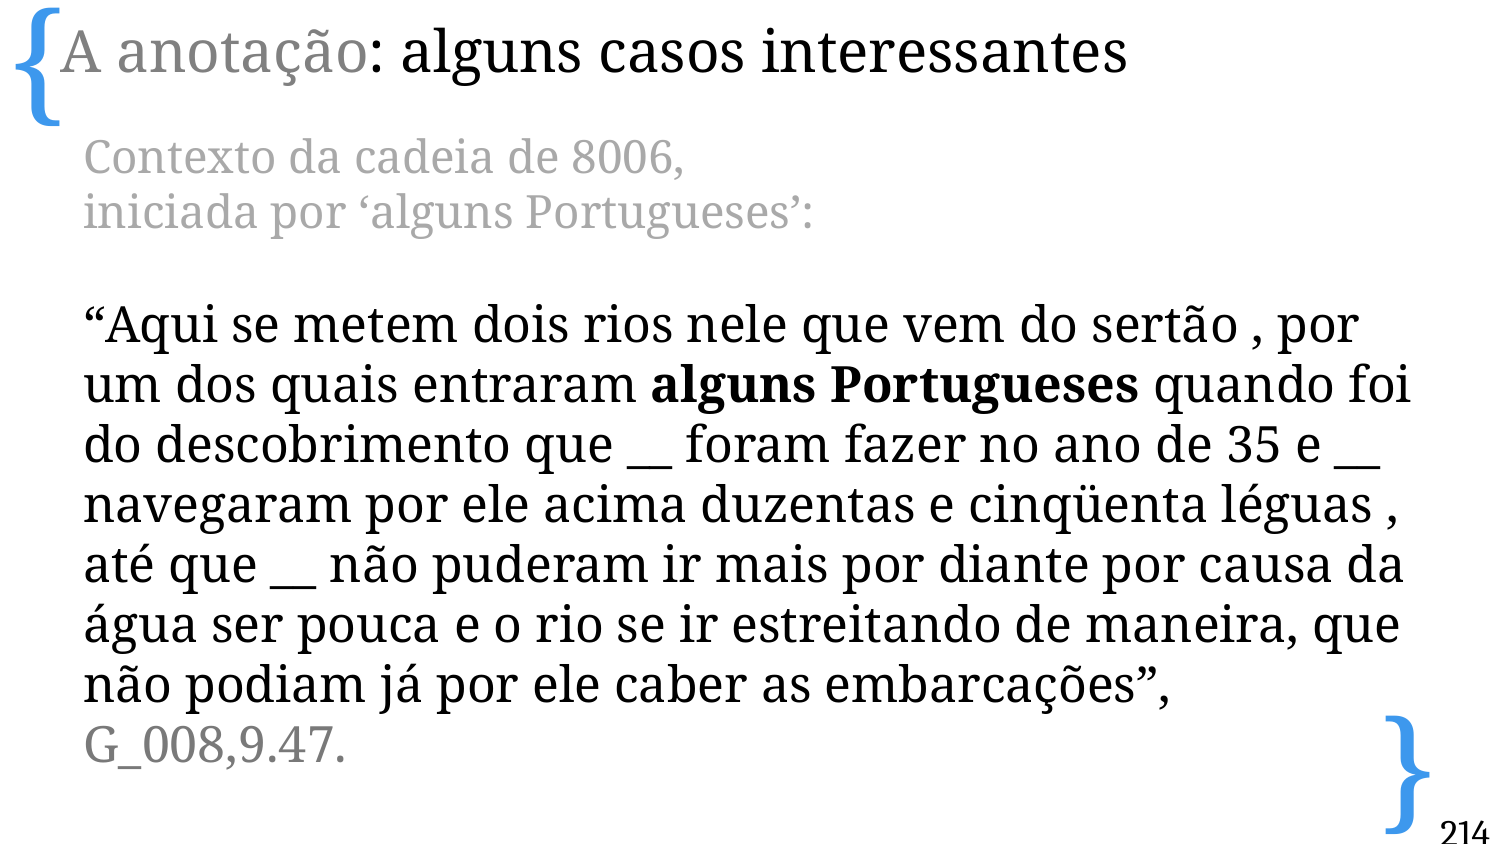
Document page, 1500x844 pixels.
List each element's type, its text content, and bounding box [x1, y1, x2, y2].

text_box Contexto da cadeia de 8006, iniciada por ‘alguns Portugueses’: “Aqui se metem dois rios nele que vem do sertão , por um dos quais entraram alguns Portugueses quando foi do descobrimento que __ foram fazer no ano de 35 e __ navegaram por ele acima duzentas e cinqüenta léguas , até que __ não puderam ir mais por diante por causa da água ser pouca e o rio se ir estreitando de maneira, que não podiam já por ele caber as embarcações”, G_008,9.47. [78, 170, 1422, 730]
text_box A anotação: alguns casos interessantes [60, 2, 1500, 103]
text_box 214 [1440, 808, 1495, 832]
